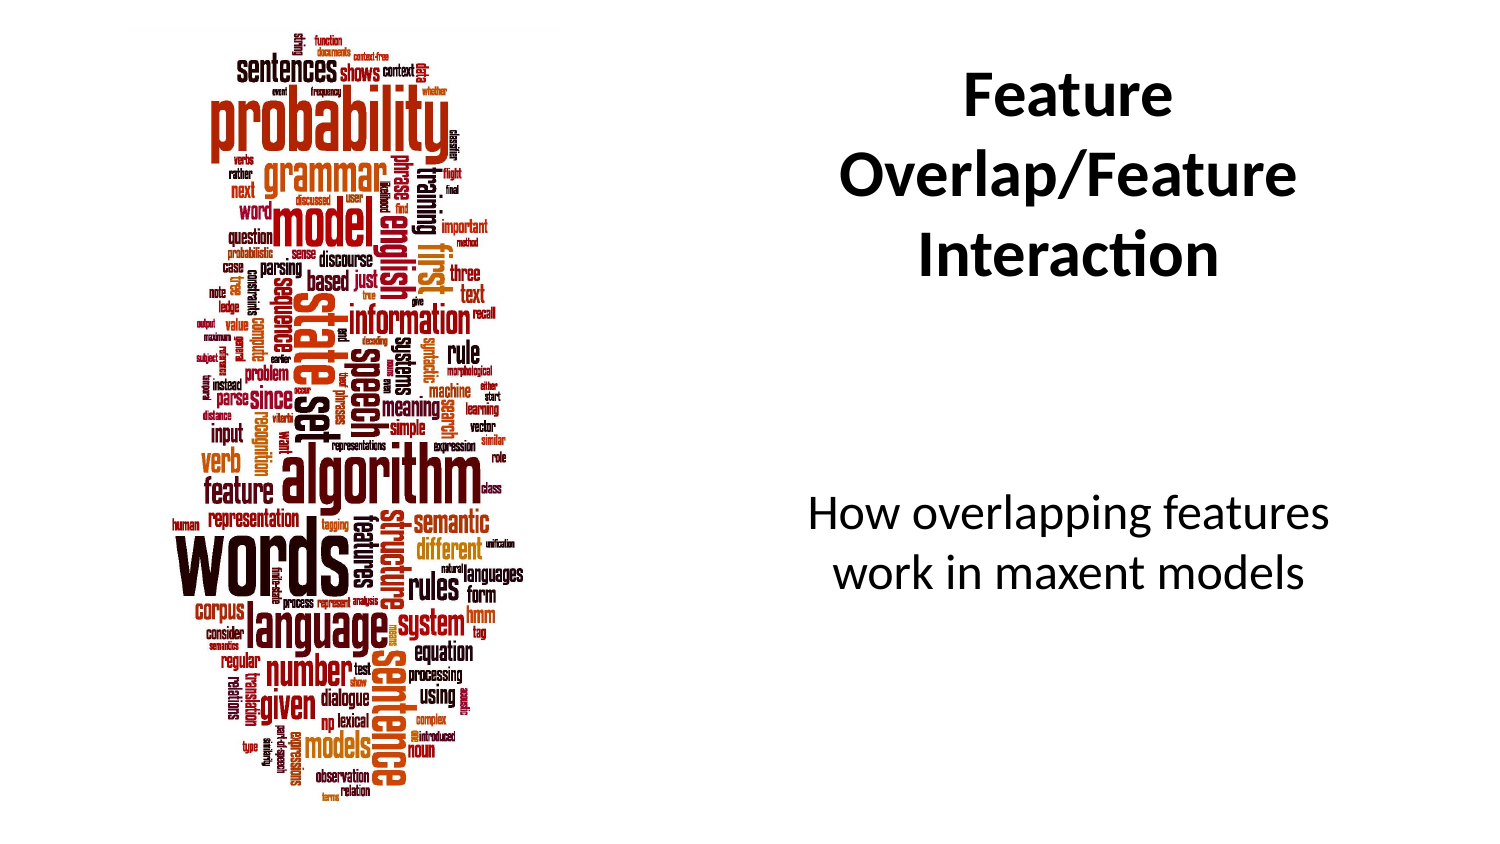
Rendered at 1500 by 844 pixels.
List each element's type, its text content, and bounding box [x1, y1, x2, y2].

picture [128, 27, 563, 810]
title Feature Overlap/Feature Interaction [750, 71, 1389, 297]
subtitle How overlapping features work in maxent models [750, 471, 1388, 747]
